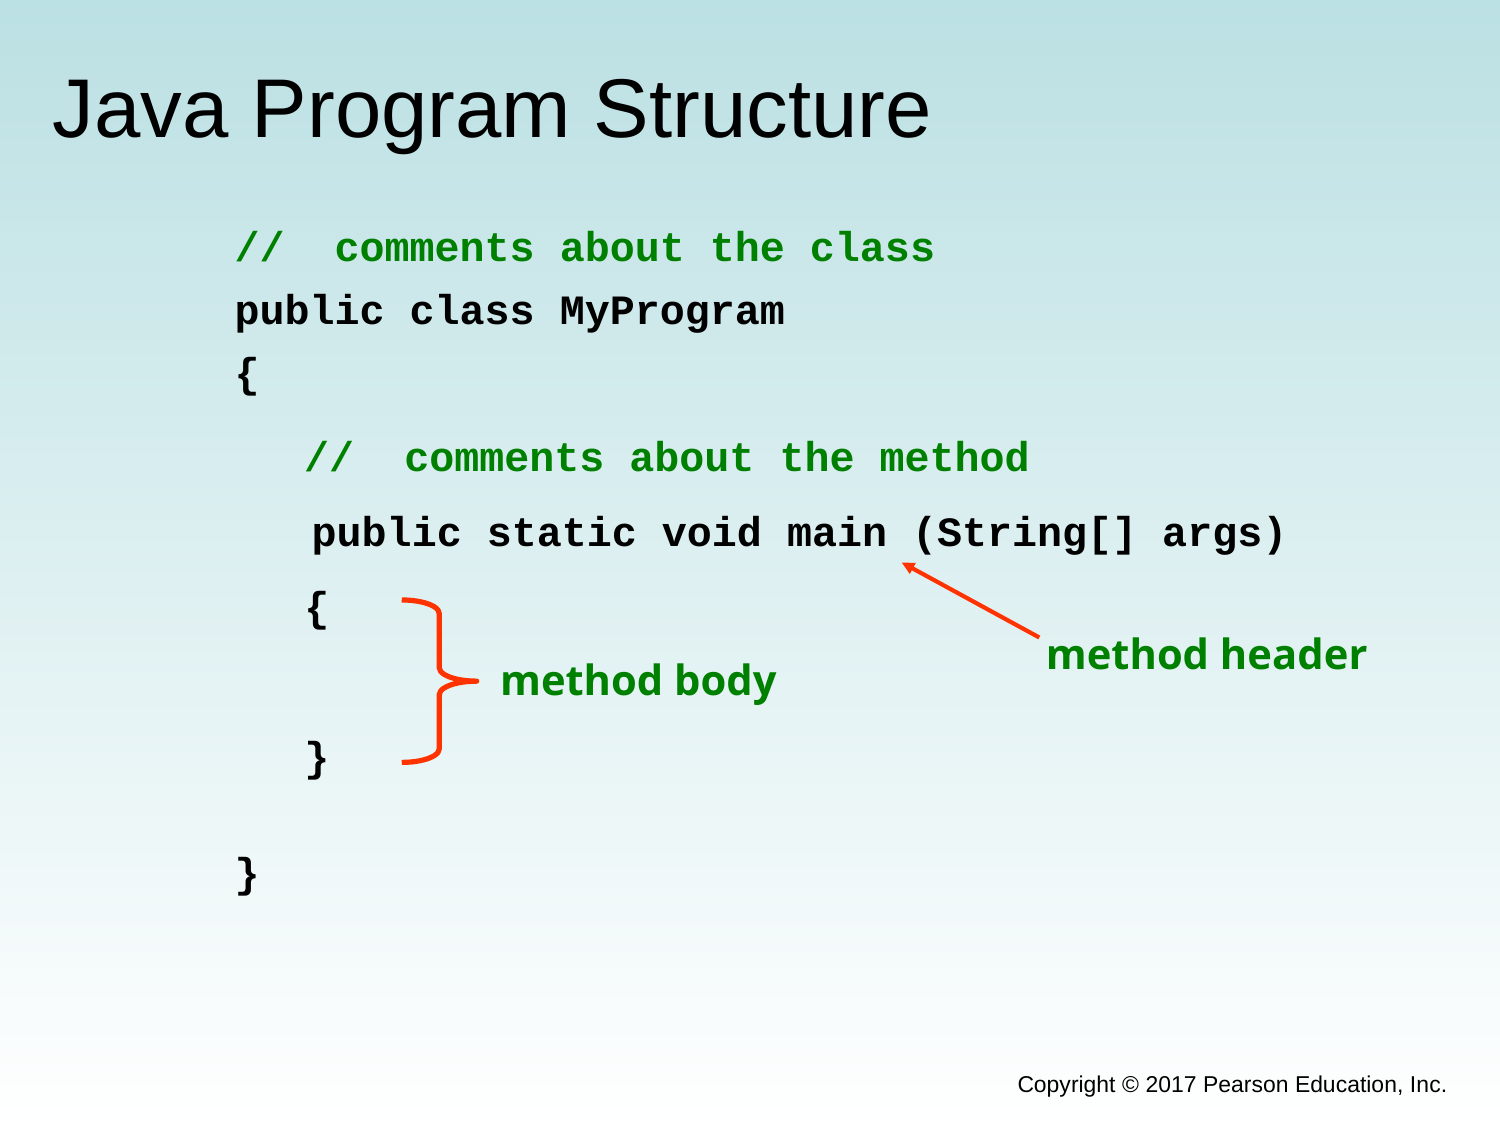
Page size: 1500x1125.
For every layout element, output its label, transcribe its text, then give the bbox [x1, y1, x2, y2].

text_box [401, 599, 477, 763]
footer Copyright © 2017 Pearson Education, Inc. [549, 1062, 1463, 1114]
text_box public class MyProgram [219, 278, 800, 341]
text_box // comments about the method [289, 422, 1045, 488]
text_box { } [289, 572, 345, 788]
text_box { } [219, 338, 275, 904]
text_box [901, 562, 1040, 638]
text_box method header [1030, 620, 1383, 686]
text_box public static void main (String[] args) [296, 497, 1302, 563]
text_box method body [485, 645, 792, 711]
text_box // comments about the class [219, 212, 950, 278]
title Java Program Structure [37, 45, 1463, 163]
